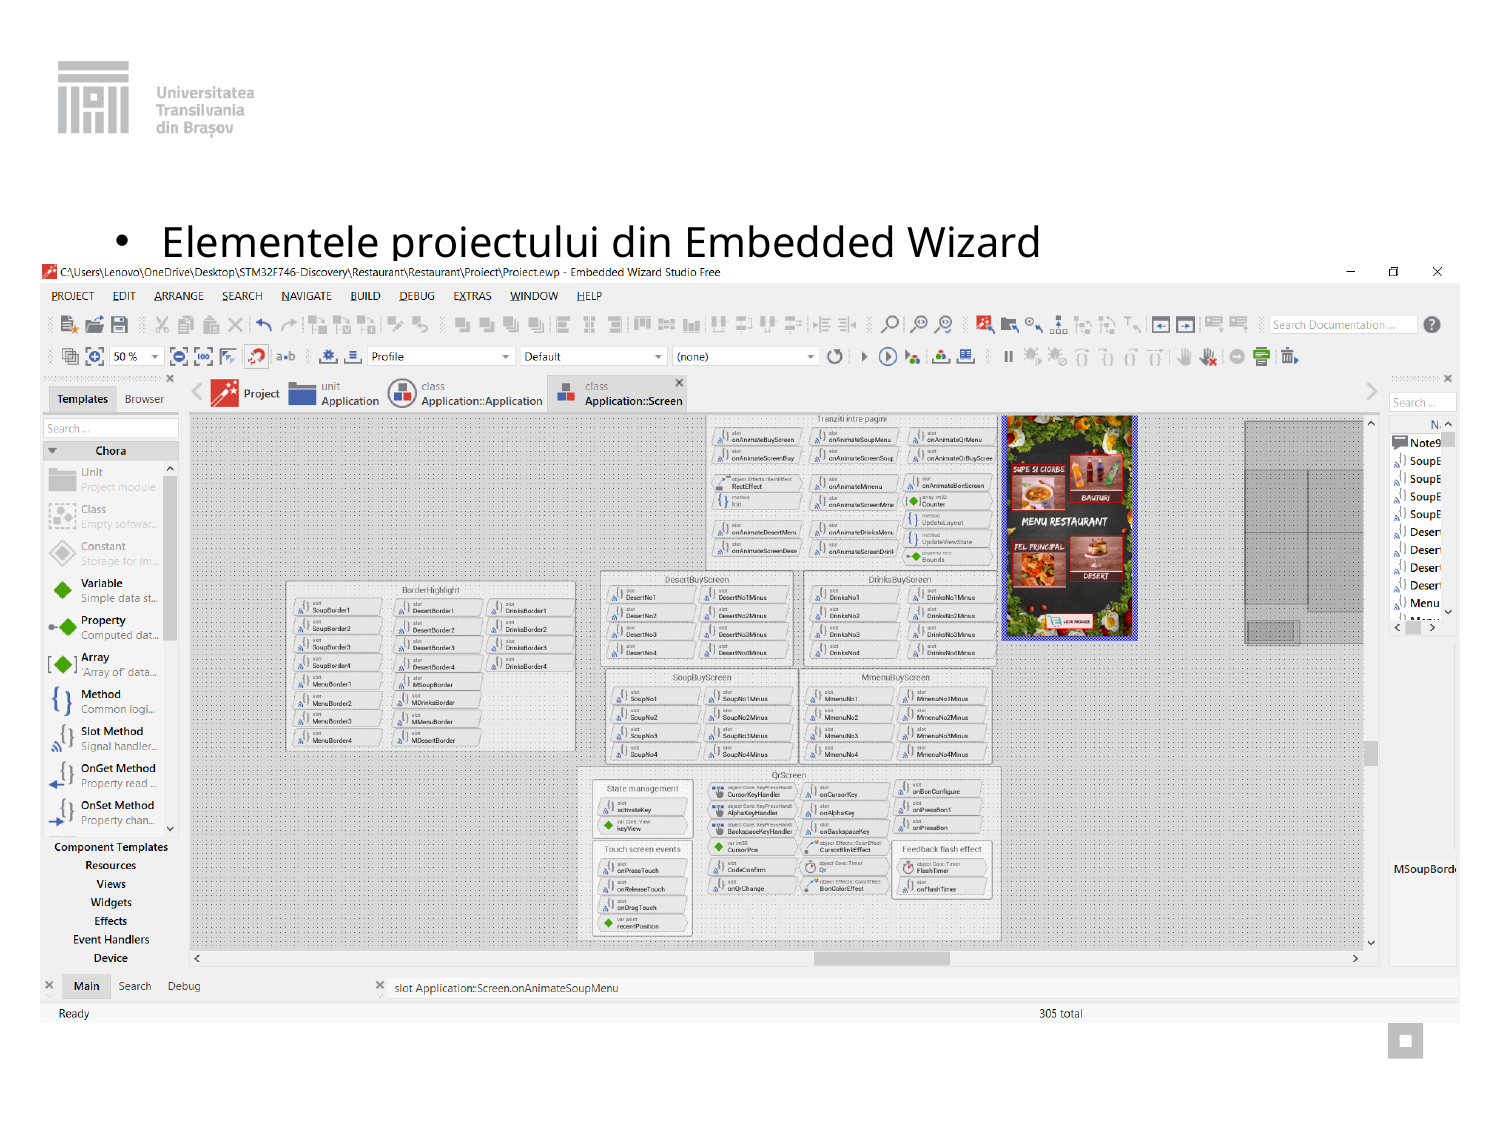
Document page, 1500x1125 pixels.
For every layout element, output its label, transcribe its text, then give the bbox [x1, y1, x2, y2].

picture [40, 261, 1460, 1023]
picture [58, 61, 254, 138]
text_box Elementele proiectului din Embedded Wizard [100, 208, 1424, 261]
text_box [1387, 1023, 1424, 1059]
